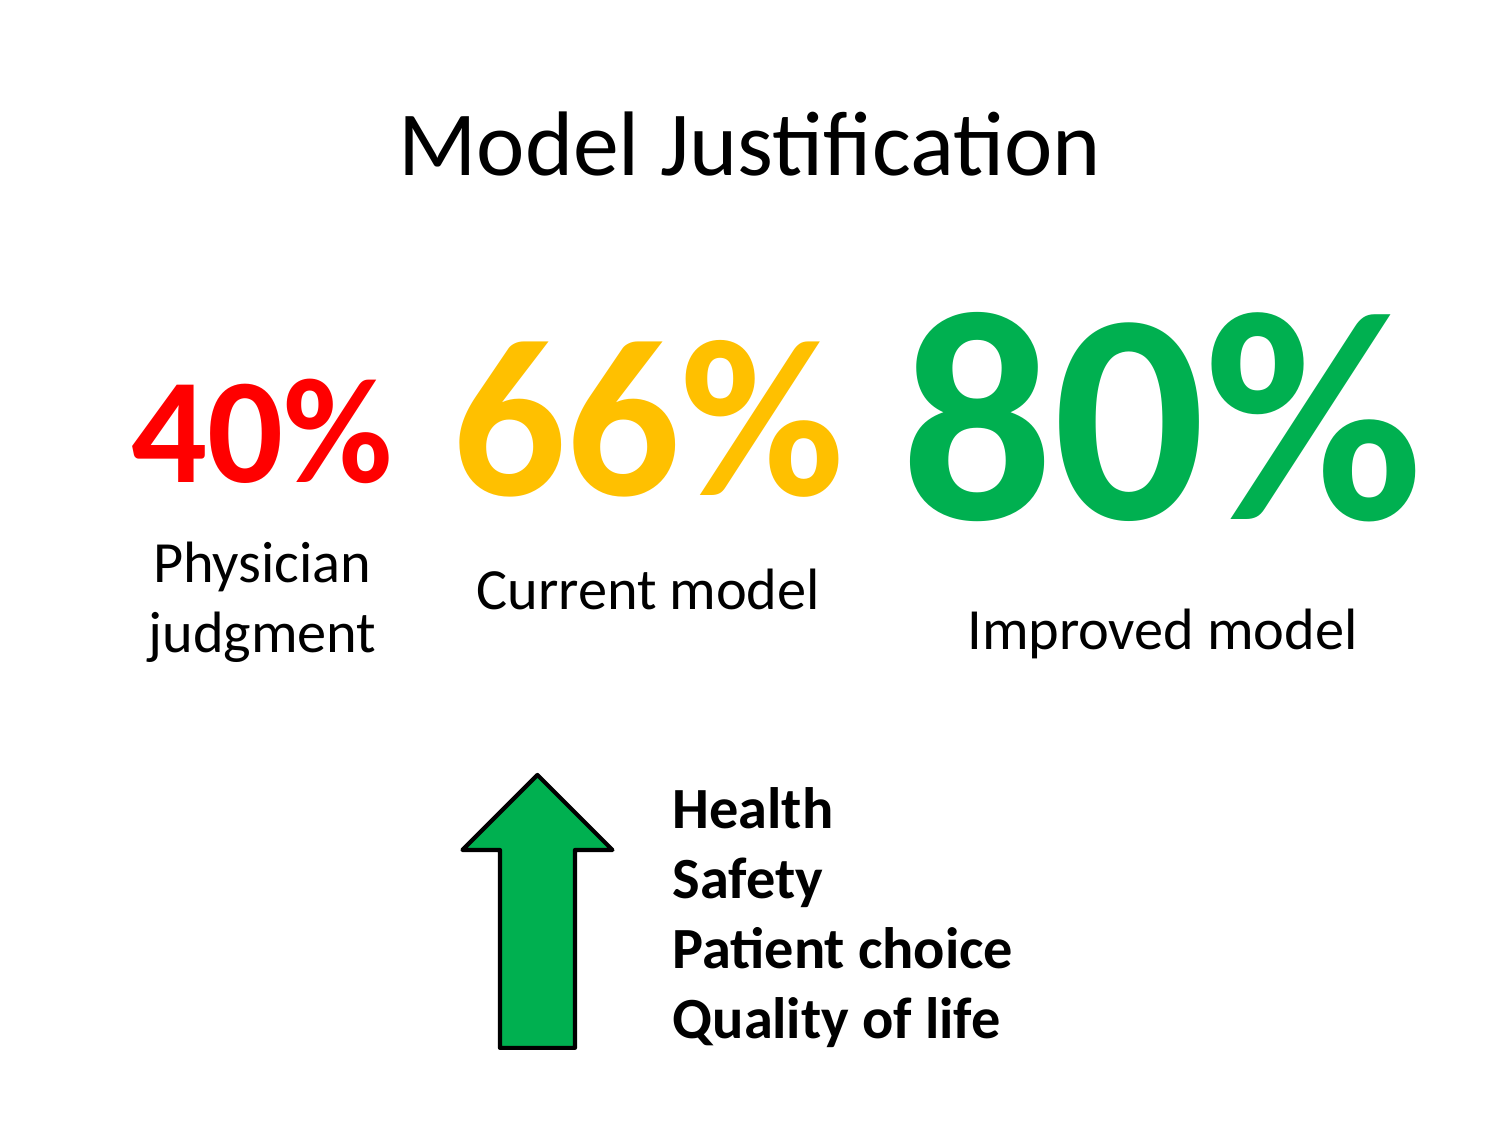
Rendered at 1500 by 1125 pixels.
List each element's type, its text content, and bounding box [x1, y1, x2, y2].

text_box 66% Current model [423, 262, 874, 943]
text_box 80% Improved model [875, 212, 1450, 955]
list 40% Physician judgment [75, 324, 450, 955]
title Model Justification [75, 45, 1425, 233]
text_box [460, 772, 615, 1050]
text_box Health Safety Patient choice Quality of life [658, 762, 1029, 1058]
